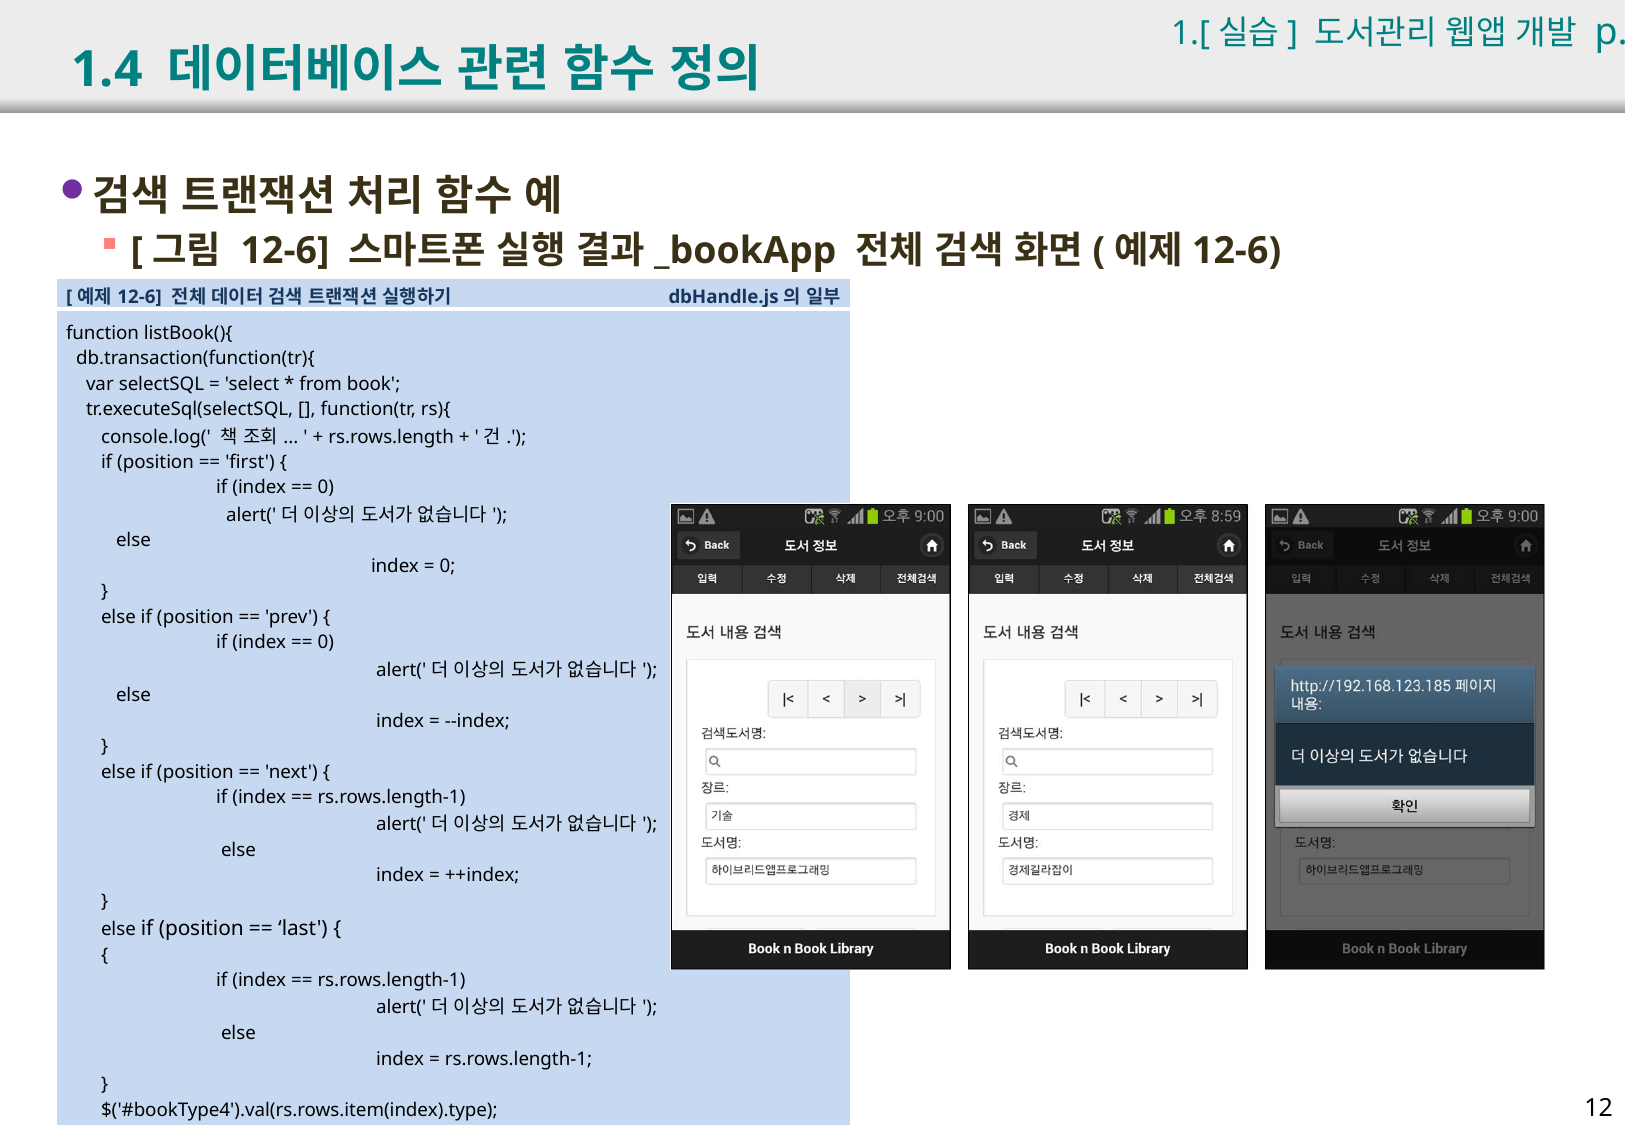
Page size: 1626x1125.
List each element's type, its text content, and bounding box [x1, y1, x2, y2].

table_header dbHandle.js의 일부 [529, 279, 850, 307]
text_box 1.[실습] 도서관리 웹앱 개발 p.458 [1156, 0, 1625, 60]
picture [670, 503, 1546, 970]
table_cell function listBook(){ db.transaction(function(tr){ var selectSQL = 'select * from book'; tr.executeSql(selectSQL, [], function(tr, rs){ console.log(' 책 조회... ' + rs.rows.length + '건.'); if (position == 'first') { if (index == 0) alert('더 이상의 도서가 없습니다'); else index = 0; } else if (position == 'prev') { if (index == 0) alert('더 이상의 도서가 없습니다'); else index = --index; } else if (position == 'next') { if (index == rs.rows.length-1) alert('더 이상의 도서가 없습니다'); else index = ++index; } else if (position == ‘last') { { if (index == rs.rows.length-1) alert('더 이상의 도서가 없습니다'); else index = rs.rows.length-1; } $('#bookType4').val(rs.rows.item(index).type); $('#bookName4').val(rs.rows.item(index).name); }); }); } [57, 311, 850, 1125]
list 검색 트랜잭션 처리 함수 예 [그림 12-6] 스마트폰 실행 결과_bookApp 전체 검색 화면(예제12-6) [44, 160, 1593, 1095]
table_header [예제12-6] 전체 데이터 검색 트랜잭션 실행하기 [57, 279, 529, 307]
title 1.4 데이터베이스 관련 함수 정의 [56, 18, 1545, 115]
